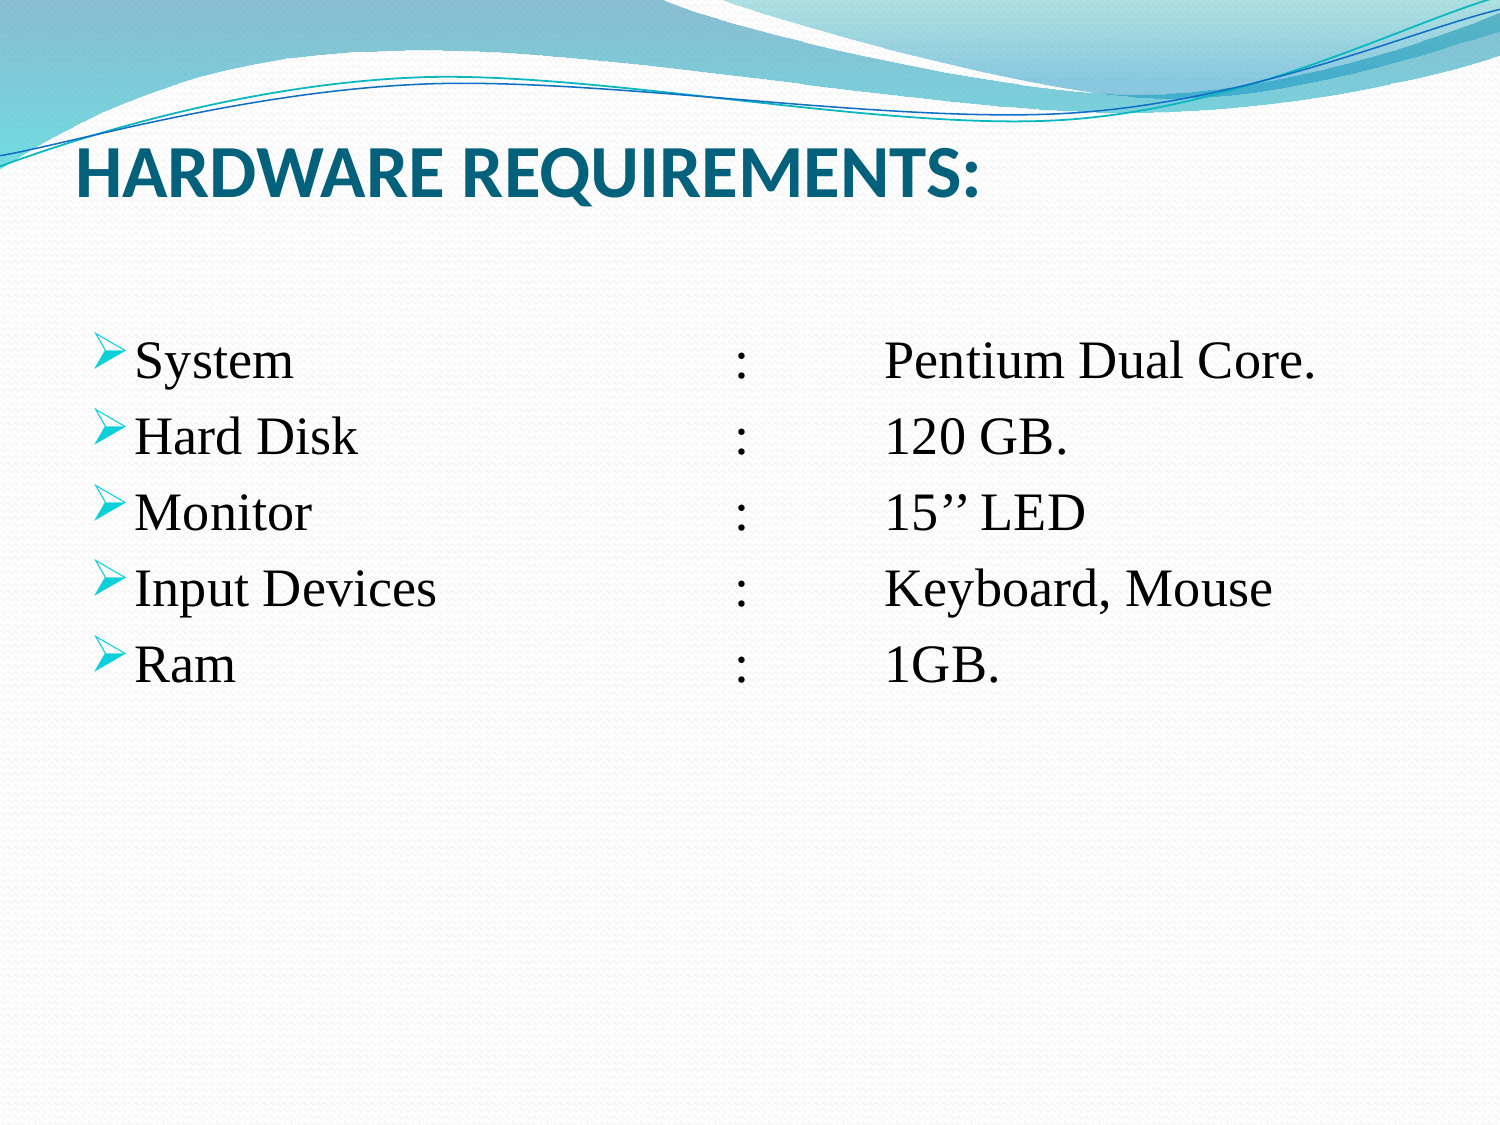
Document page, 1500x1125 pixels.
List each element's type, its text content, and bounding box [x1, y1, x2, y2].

list System : Pentium Dual Core. Hard Disk : 120 GB. Monitor : 15’’ LED Input Devices : Keyboard, Mouse Ram : 1GB. [75, 317, 1425, 1038]
title HARDWARE REQUIREMENTS: [75, 115, 1425, 303]
